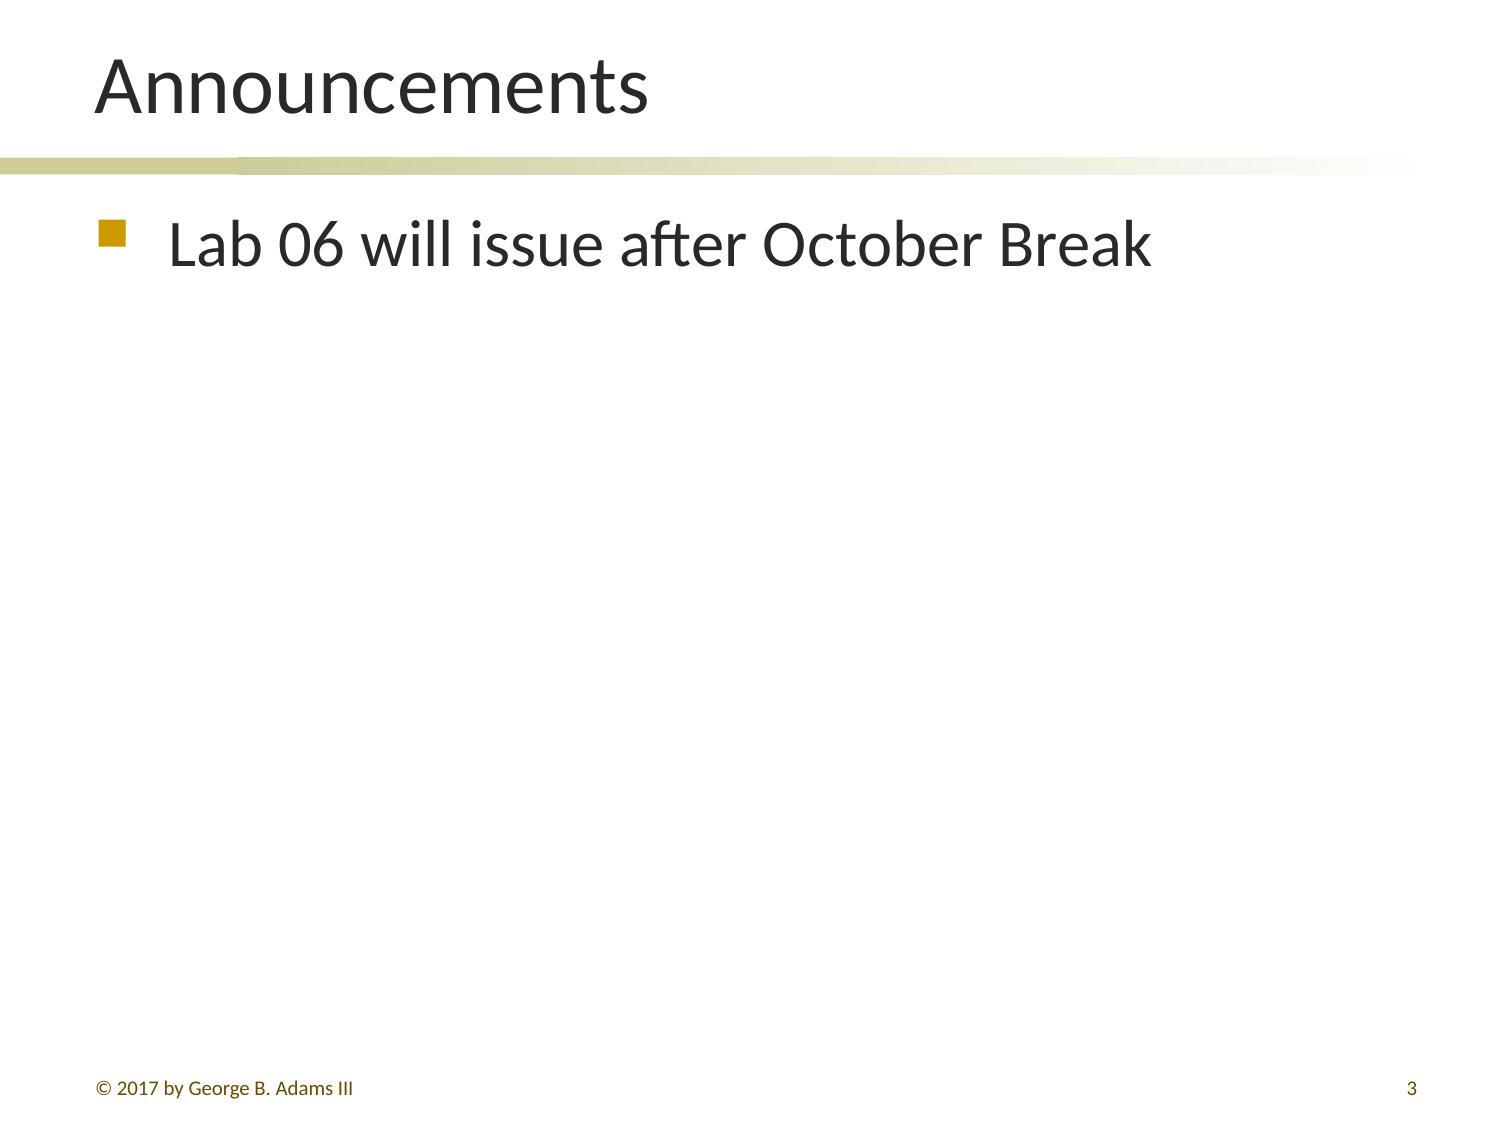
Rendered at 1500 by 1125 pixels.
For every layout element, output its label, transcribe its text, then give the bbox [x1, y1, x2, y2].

slide_number © 2017 by George B. Adams III [79, 1067, 406, 1099]
list Lab 06 will issue after October Break [79, 192, 1433, 1000]
slide_number 3 [1119, 1067, 1433, 1099]
title Announcements [79, 15, 1432, 139]
